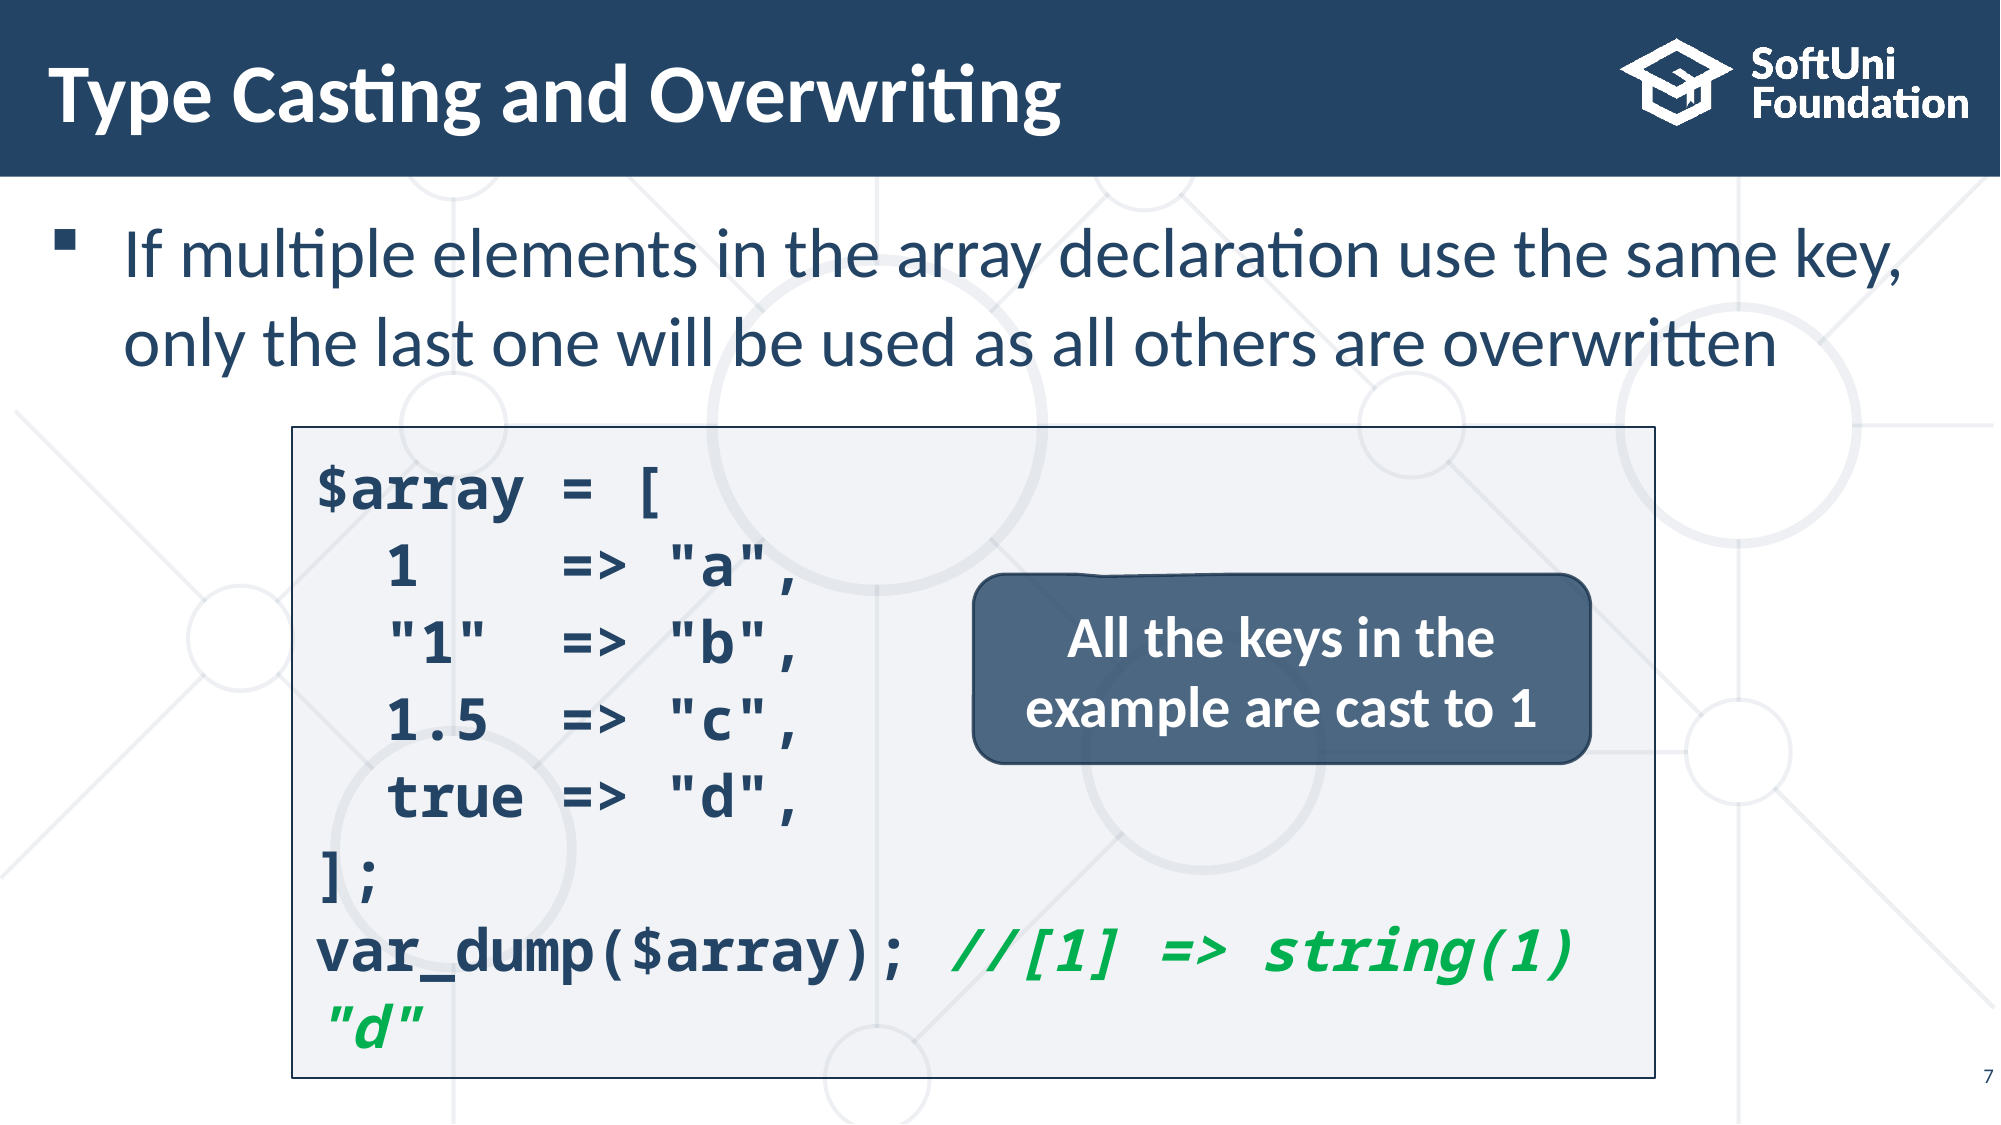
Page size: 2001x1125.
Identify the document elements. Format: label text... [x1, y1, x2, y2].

list If multiple elements in the array declaration use the same key, only the last one will be used as all others are overwritten [31, 196, 1969, 1047]
picture [1619, 38, 1968, 126]
slide_number 7 [1929, 1049, 2000, 1100]
text_box $array = [ 1 => "a", "1" => "b", 1.5 => "c", true => "d", ]; var_dump($array); //[1] => string(1) "d" [291, 426, 1655, 1078]
title Type Casting and Overwriting [31, 16, 1591, 162]
text_box All the keys in the example are cast to 1 [971, 572, 1593, 766]
